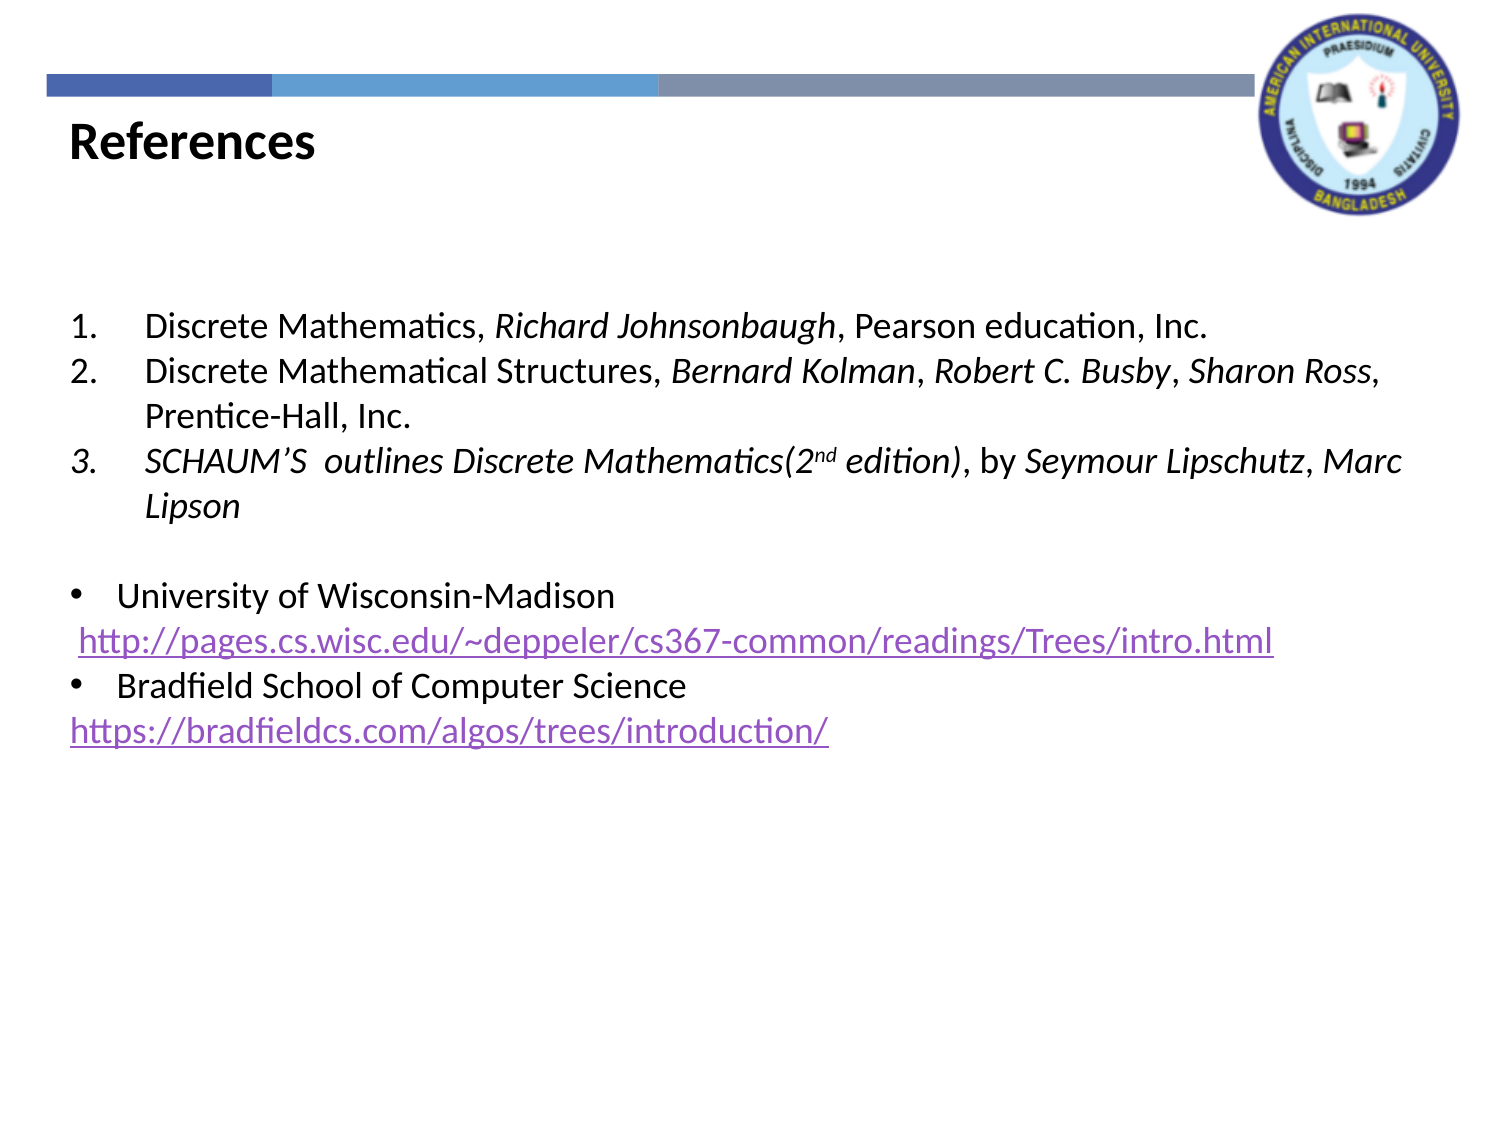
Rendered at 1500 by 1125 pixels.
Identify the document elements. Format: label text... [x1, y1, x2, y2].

text_box Discrete Mathematics, Richard Johnsonbaugh, Pearson education, Inc. Discrete Mathematical Structures, Bernard Kolman, Robert C. Busby, Sharon Ross, Prentice-Hall, Inc. SCHAUM’S outlines Discrete Mathematics(2nd edition), by Seymour Lipschutz, Marc Lipson University of Wisconsin-Madison http://pages.cs.wisc.edu/~deppeler/cs367-common/readings/Trees/intro.html Bradfield School of Computer Science https://bradfieldcs.com/algos/trees/introduction/ [54, 293, 1466, 759]
text_box References [54, 97, 586, 179]
picture [1254, 9, 1465, 221]
